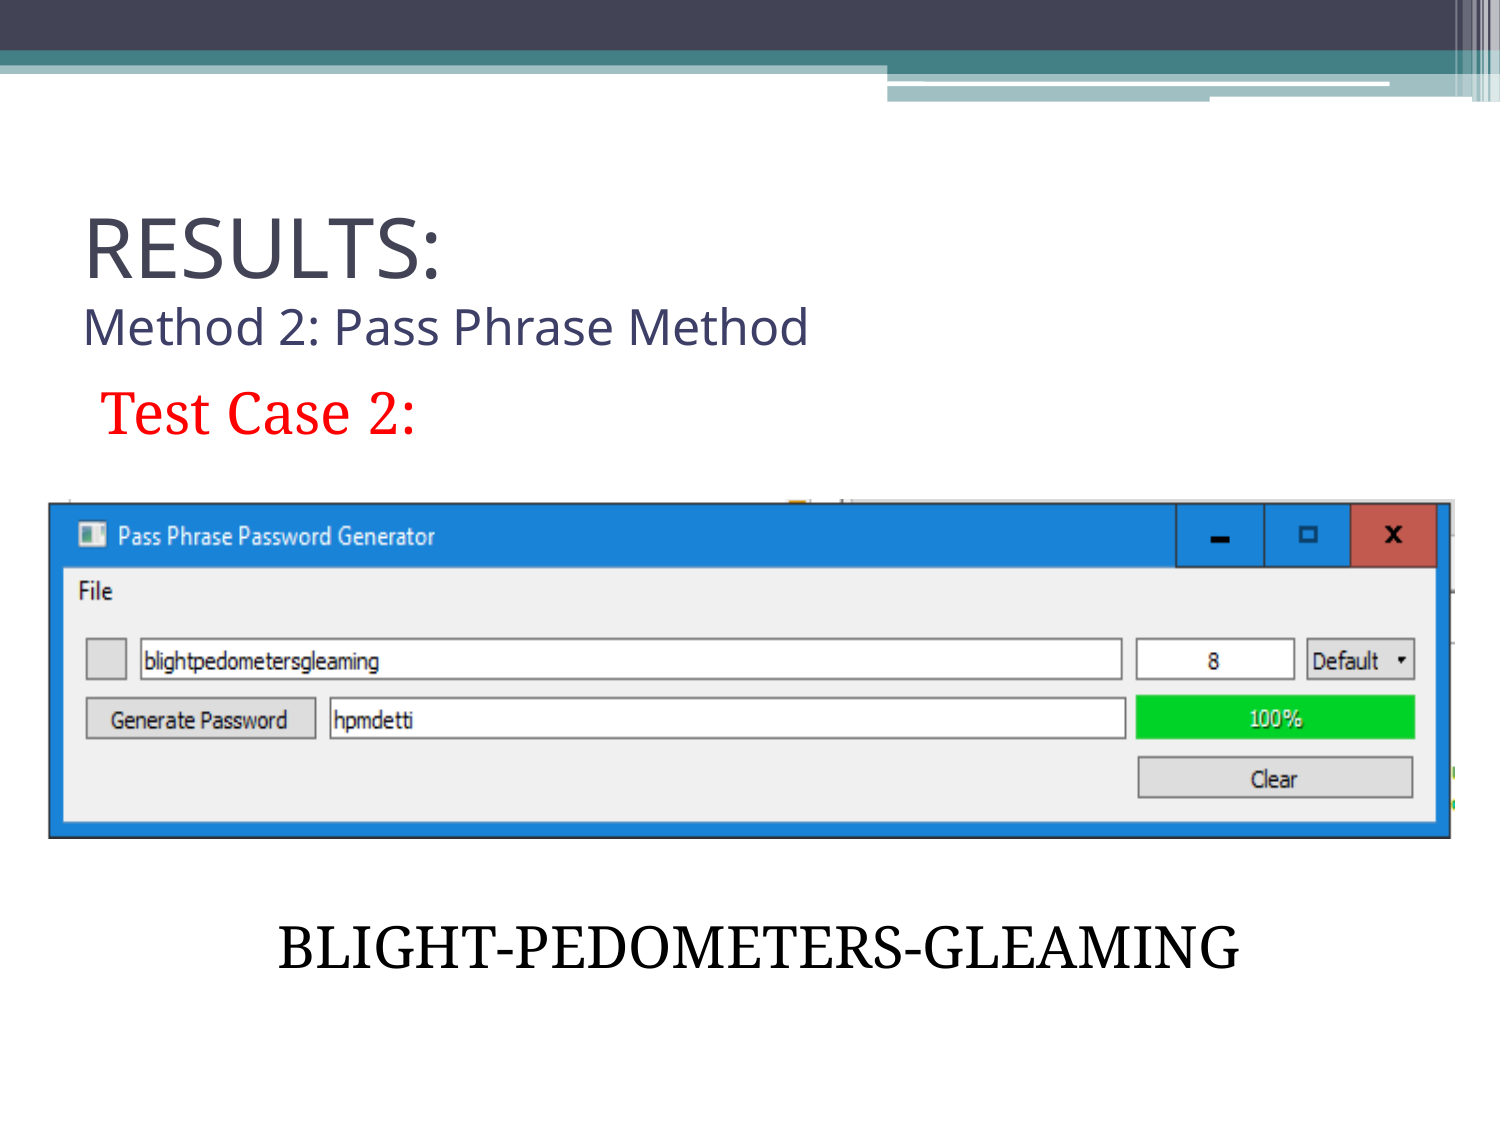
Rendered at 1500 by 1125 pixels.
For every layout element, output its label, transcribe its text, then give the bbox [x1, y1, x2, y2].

title RESULTS: Method 2: Pass Phrase Method [74, 186, 1426, 363]
picture [45, 499, 1455, 839]
list Test Case 2: BLIGHT-PEDOMETERS-GLEAMING [74, 368, 1426, 497]
list Test Case 2: BLIGHT-PEDOMETERS-GLEAMING [74, 849, 1426, 1079]
